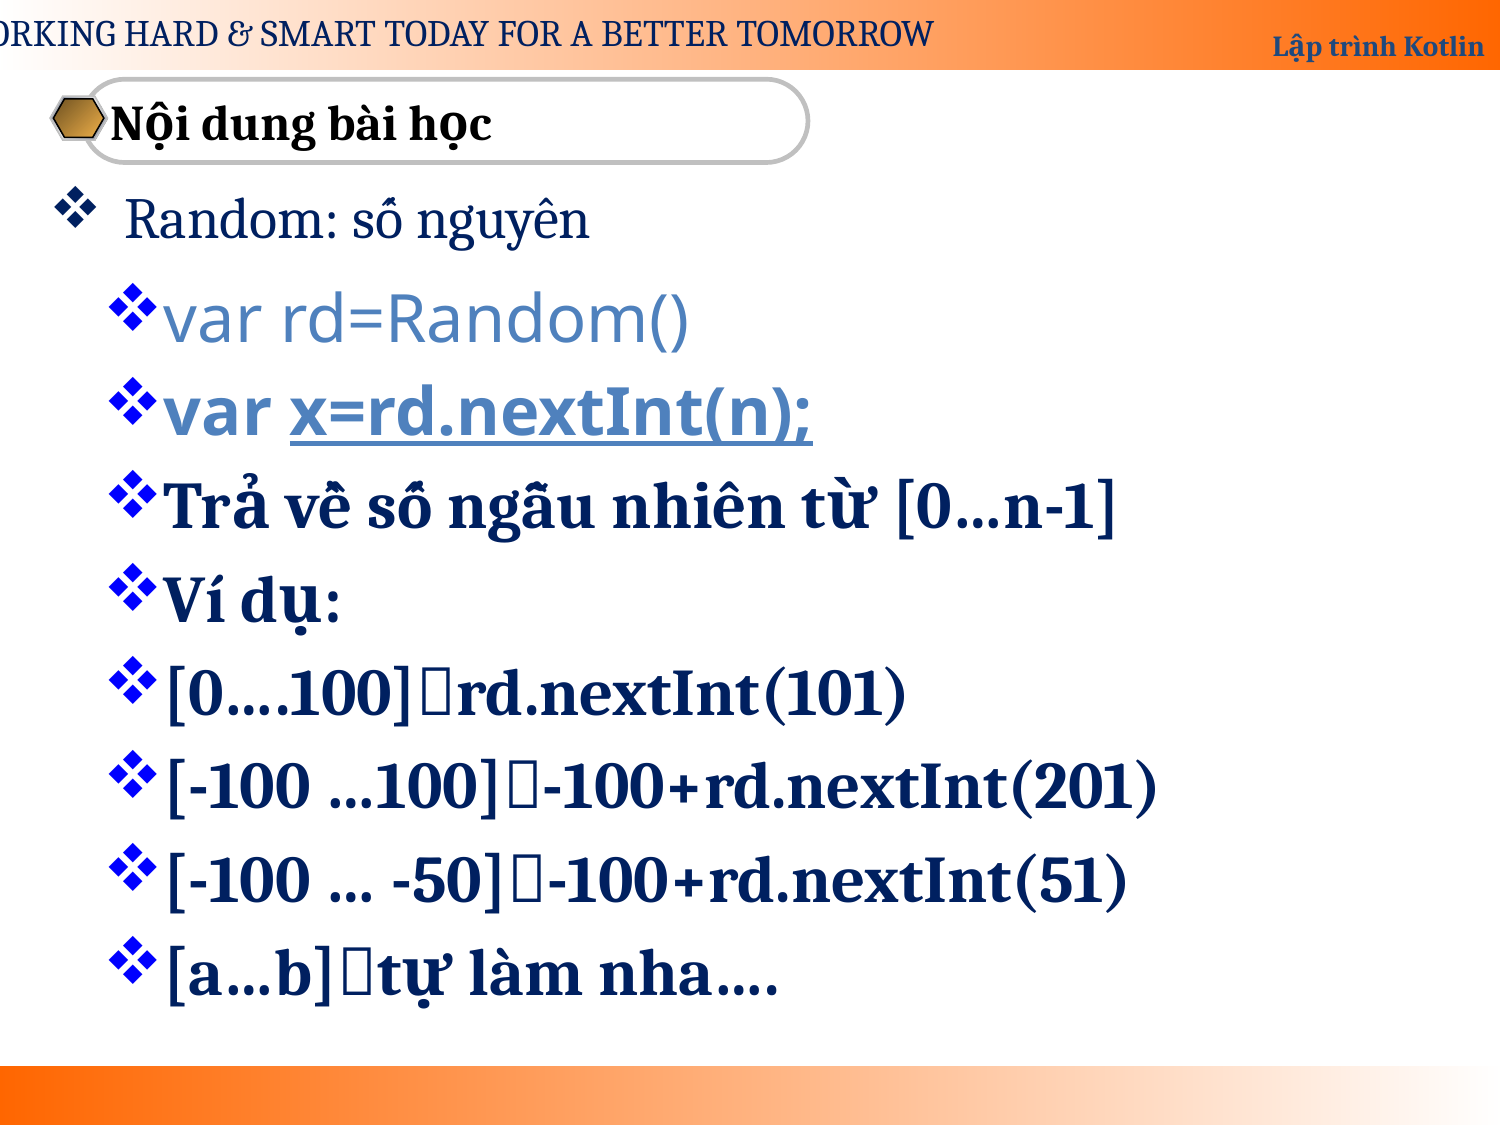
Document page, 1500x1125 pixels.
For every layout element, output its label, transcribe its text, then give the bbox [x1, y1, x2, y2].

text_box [49, 78, 809, 163]
text_box Random: số nguyên [34, 172, 1500, 258]
text_box var rd=Random() var x=rd.nextInt(n); Trả về số ngẫu nhiên từ [0…n-1] Ví dụ: [0….100]rd.nextInt(101) [-100 …100]-100+rd.nextInt(201) [-100 … -50]-100+rd.nextInt(51) [a…b]tự làm nha…. [88, 268, 1439, 919]
